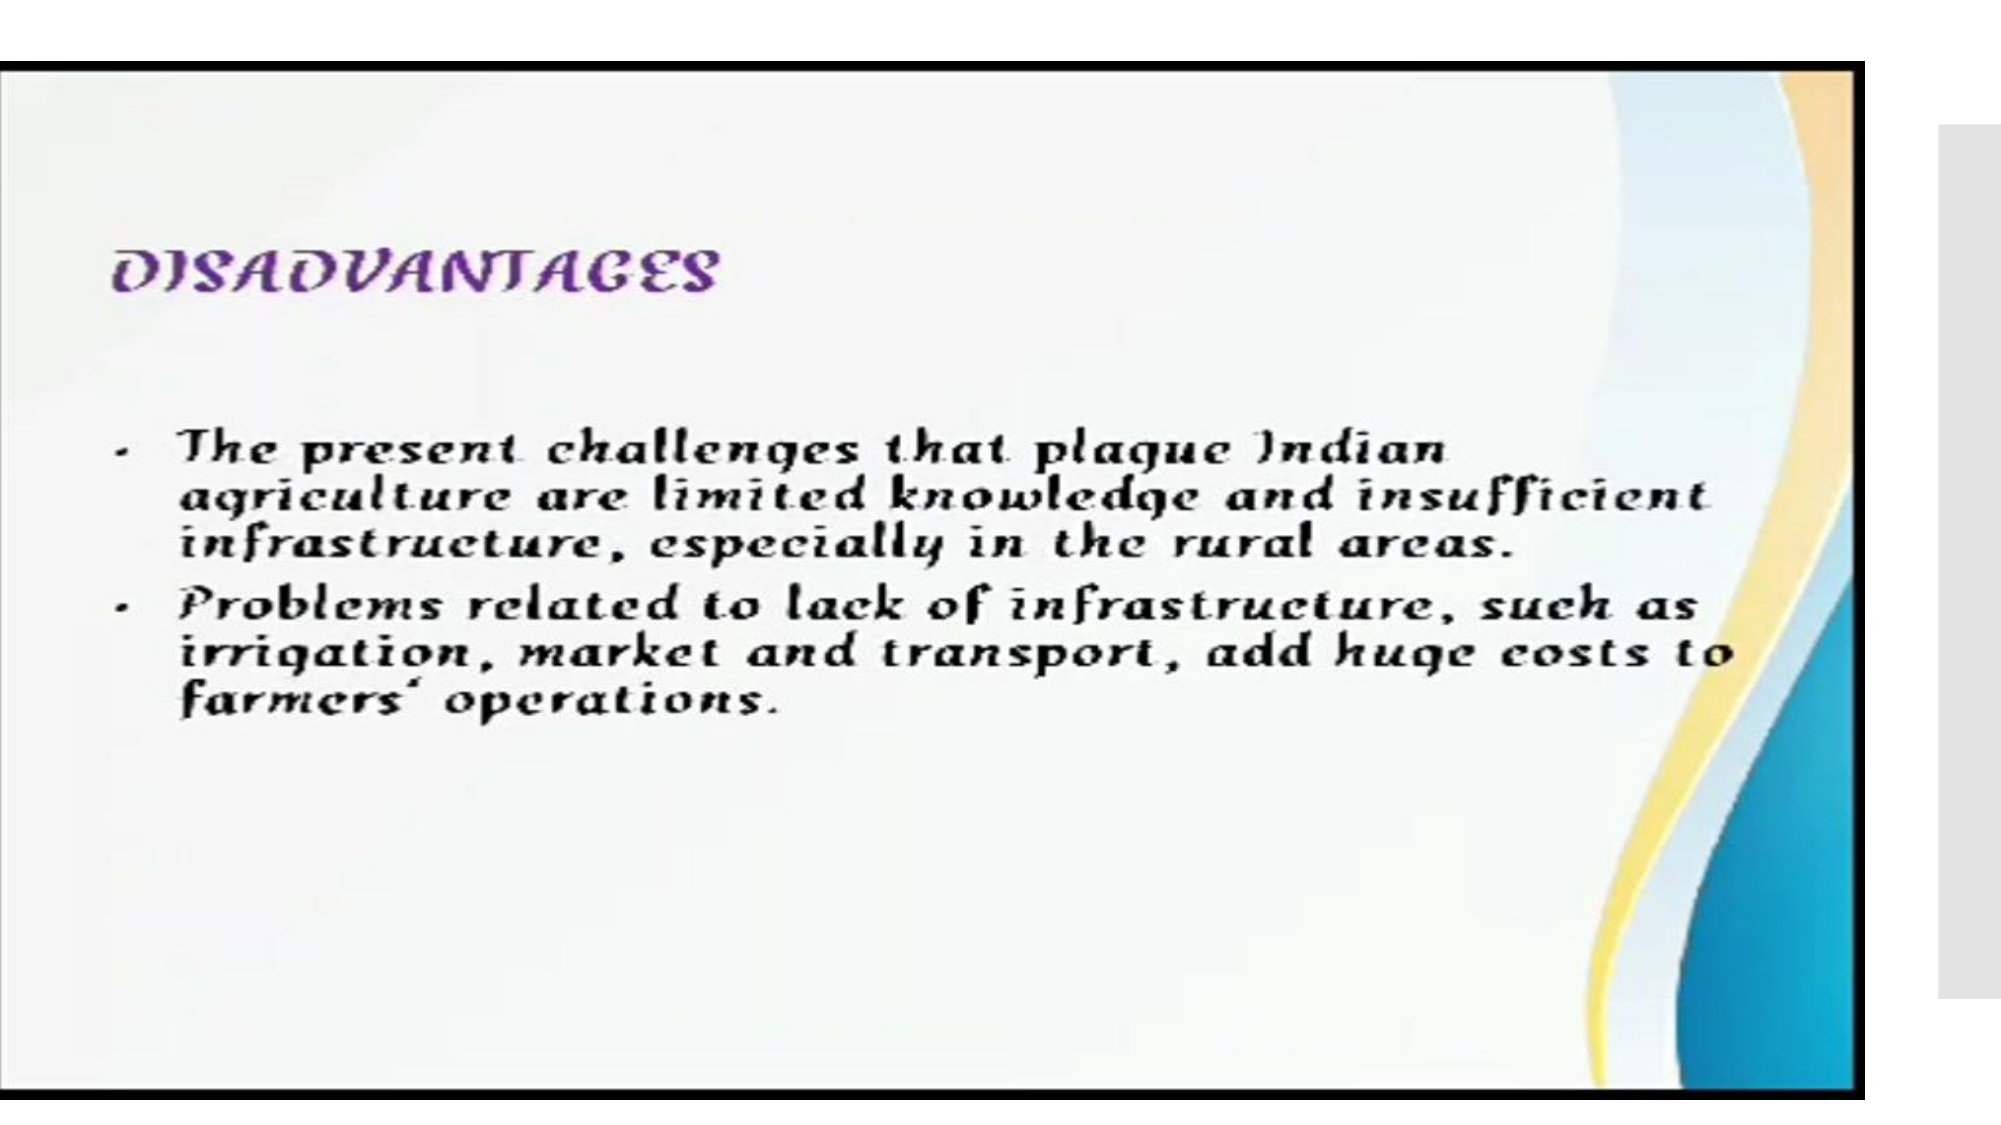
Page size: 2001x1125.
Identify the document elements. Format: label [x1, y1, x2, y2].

picture [0, 61, 1865, 1101]
